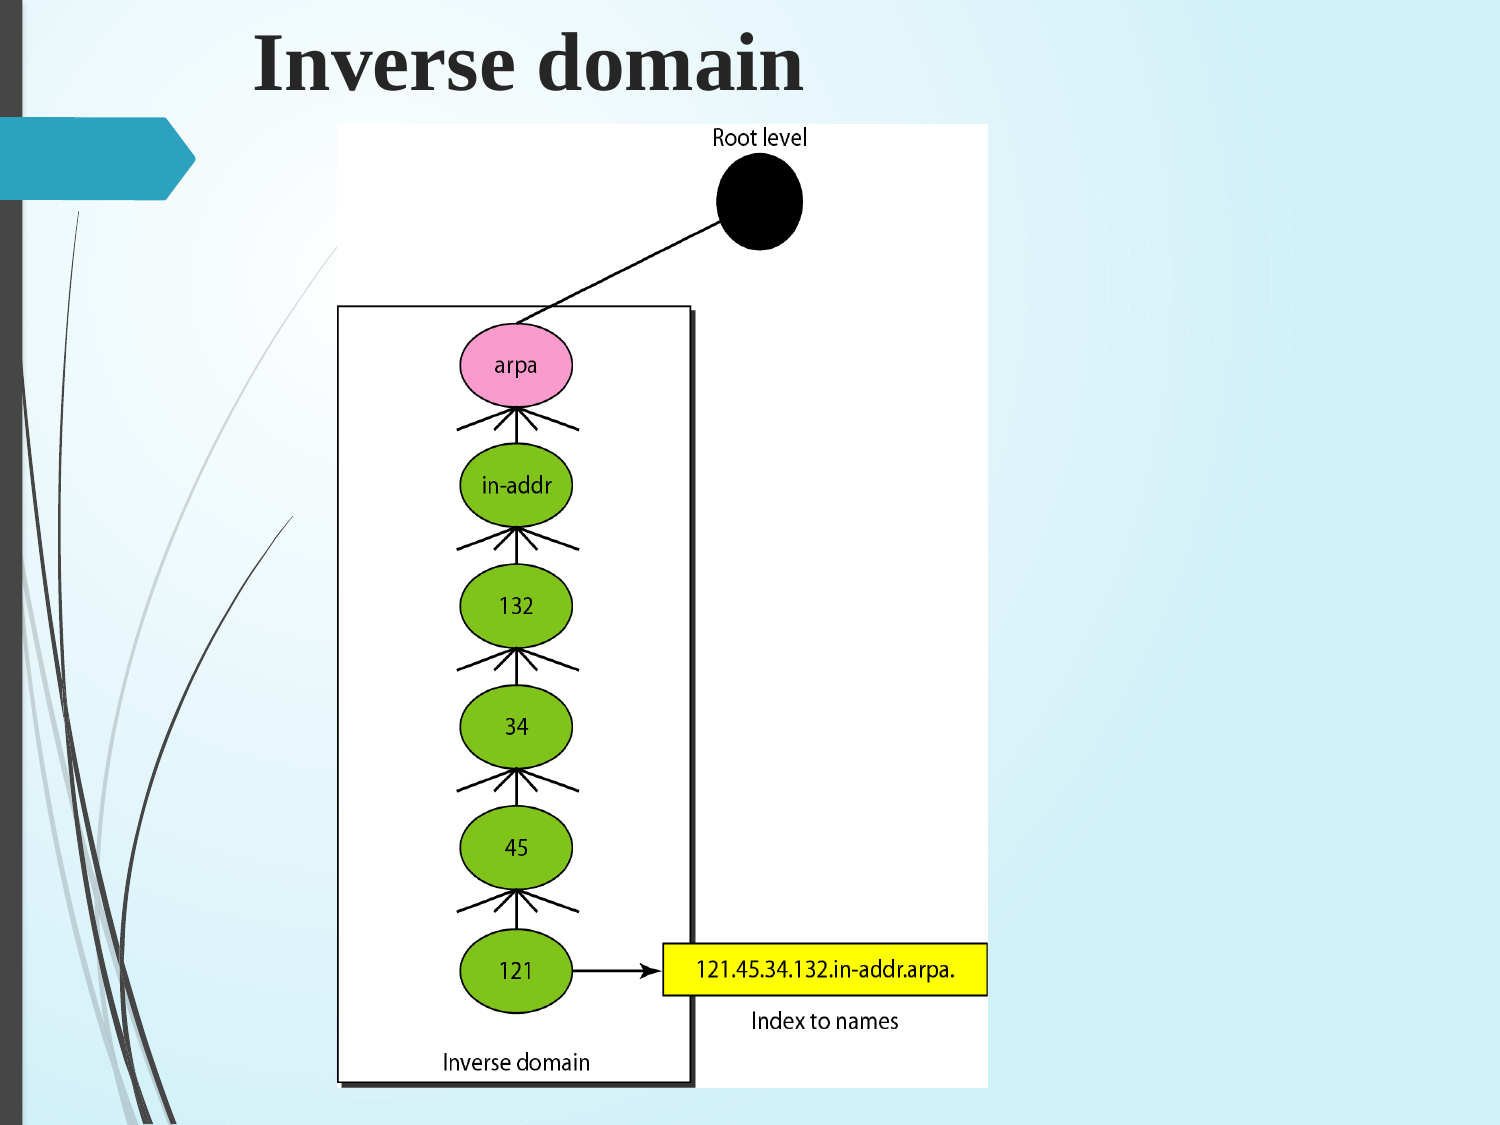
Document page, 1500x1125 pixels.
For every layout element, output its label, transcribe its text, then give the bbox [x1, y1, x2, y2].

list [337, 124, 988, 1088]
title Inverse domain [237, 0, 1334, 211]
